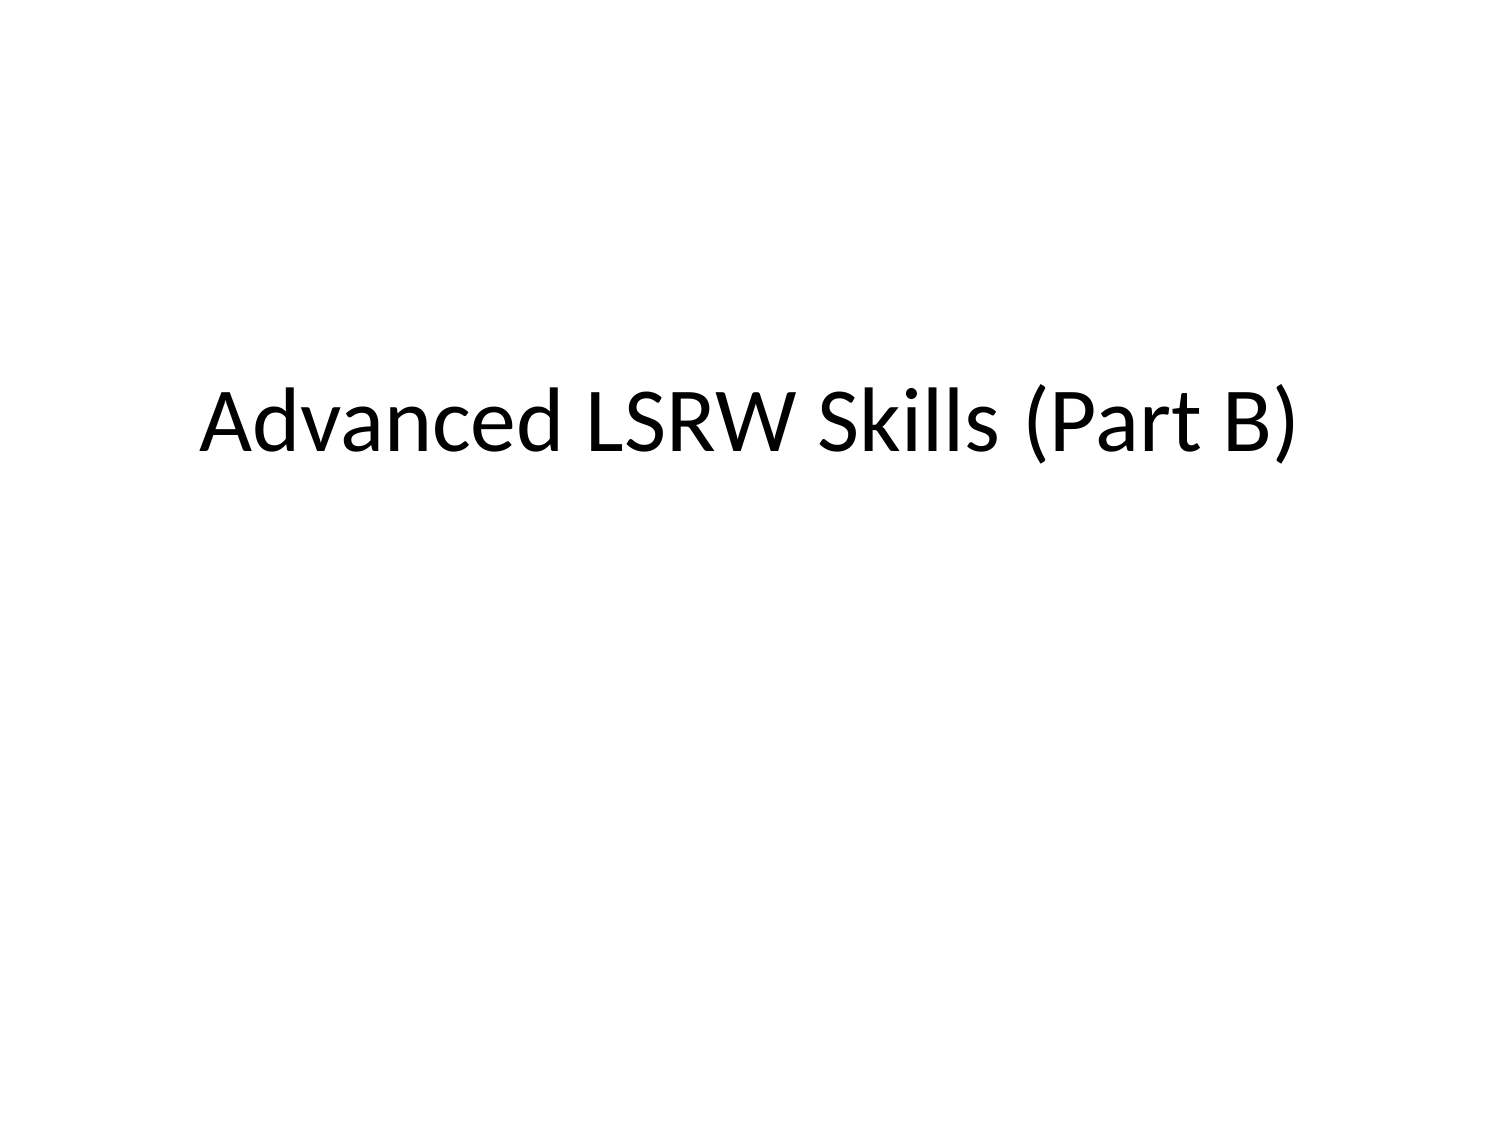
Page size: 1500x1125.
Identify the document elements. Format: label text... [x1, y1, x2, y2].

title Advanced LSRW Skills (Part B) [112, 349, 1388, 591]
